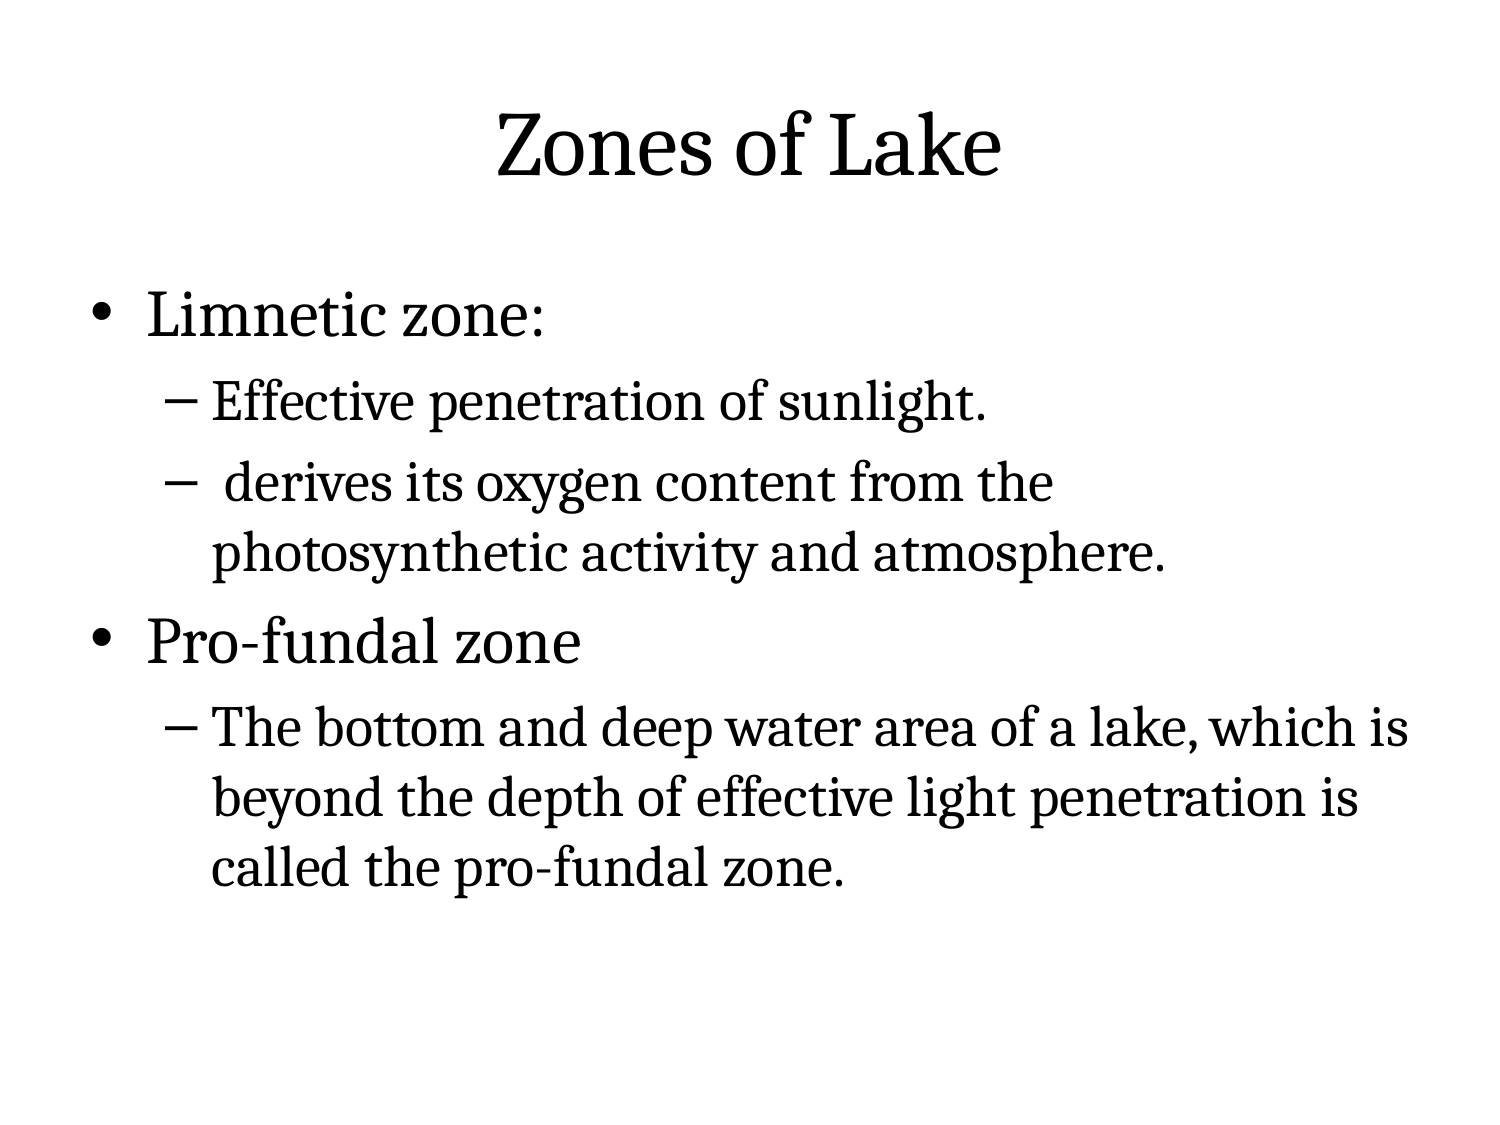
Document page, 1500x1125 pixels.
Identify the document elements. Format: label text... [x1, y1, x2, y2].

title Zones of Lake [75, 45, 1425, 233]
list Limnetic zone: Effective penetration of sunlight. derives its oxygen content from the photosynthetic activity and atmosphere. Pro-fundal zone The bottom and deep water area of a lake, which is beyond the depth of effective light penetration is called the pro-fundal zone. [75, 262, 1425, 1005]
